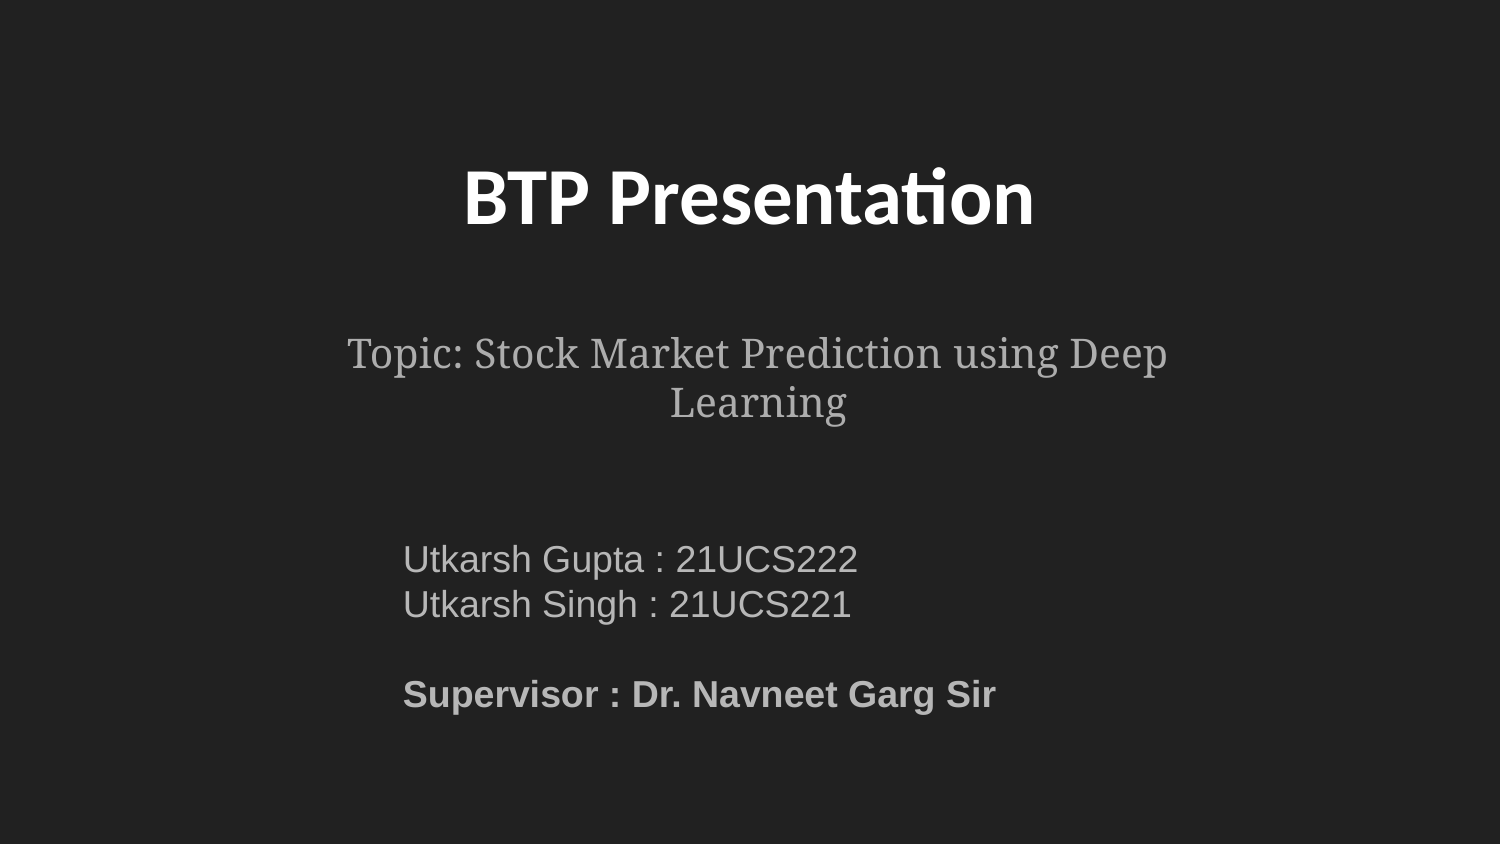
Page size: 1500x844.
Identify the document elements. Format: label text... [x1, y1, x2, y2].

text_box Utkarsh Gupta : 21UCS222 Utkarsh Singh : 21UCS221 Supervisor : Dr. Navneet Garg Sir [387, 519, 1129, 771]
subtitle Topic: Stock Market Prediction using Deep Learning [319, 312, 1199, 410]
title BTP Presentation [310, 128, 1190, 256]
